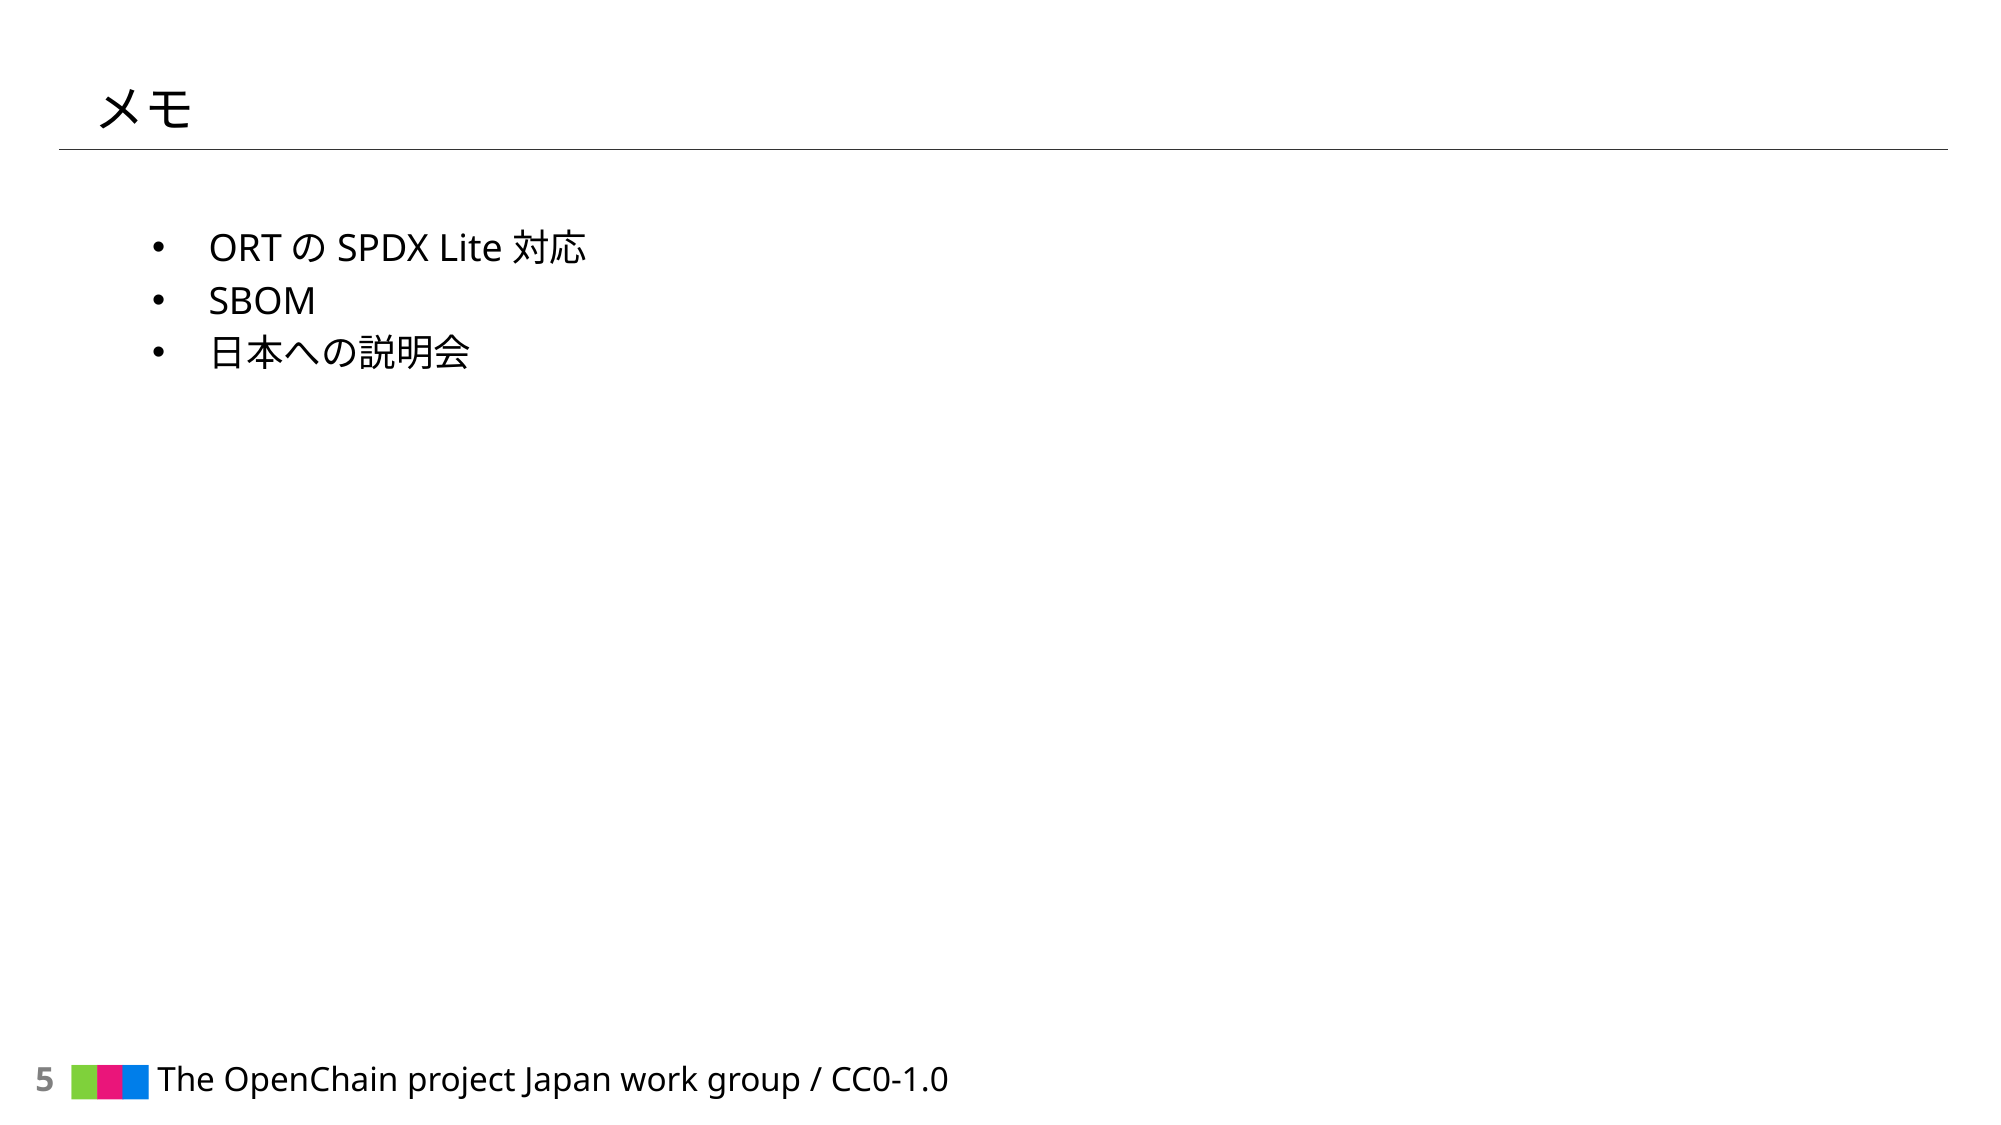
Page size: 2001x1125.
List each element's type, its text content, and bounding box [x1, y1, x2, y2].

text_box ORTのSPDX Lite対応 SBOM 日本への説明会 [137, 164, 1863, 1066]
title メモ [94, 7, 1906, 138]
